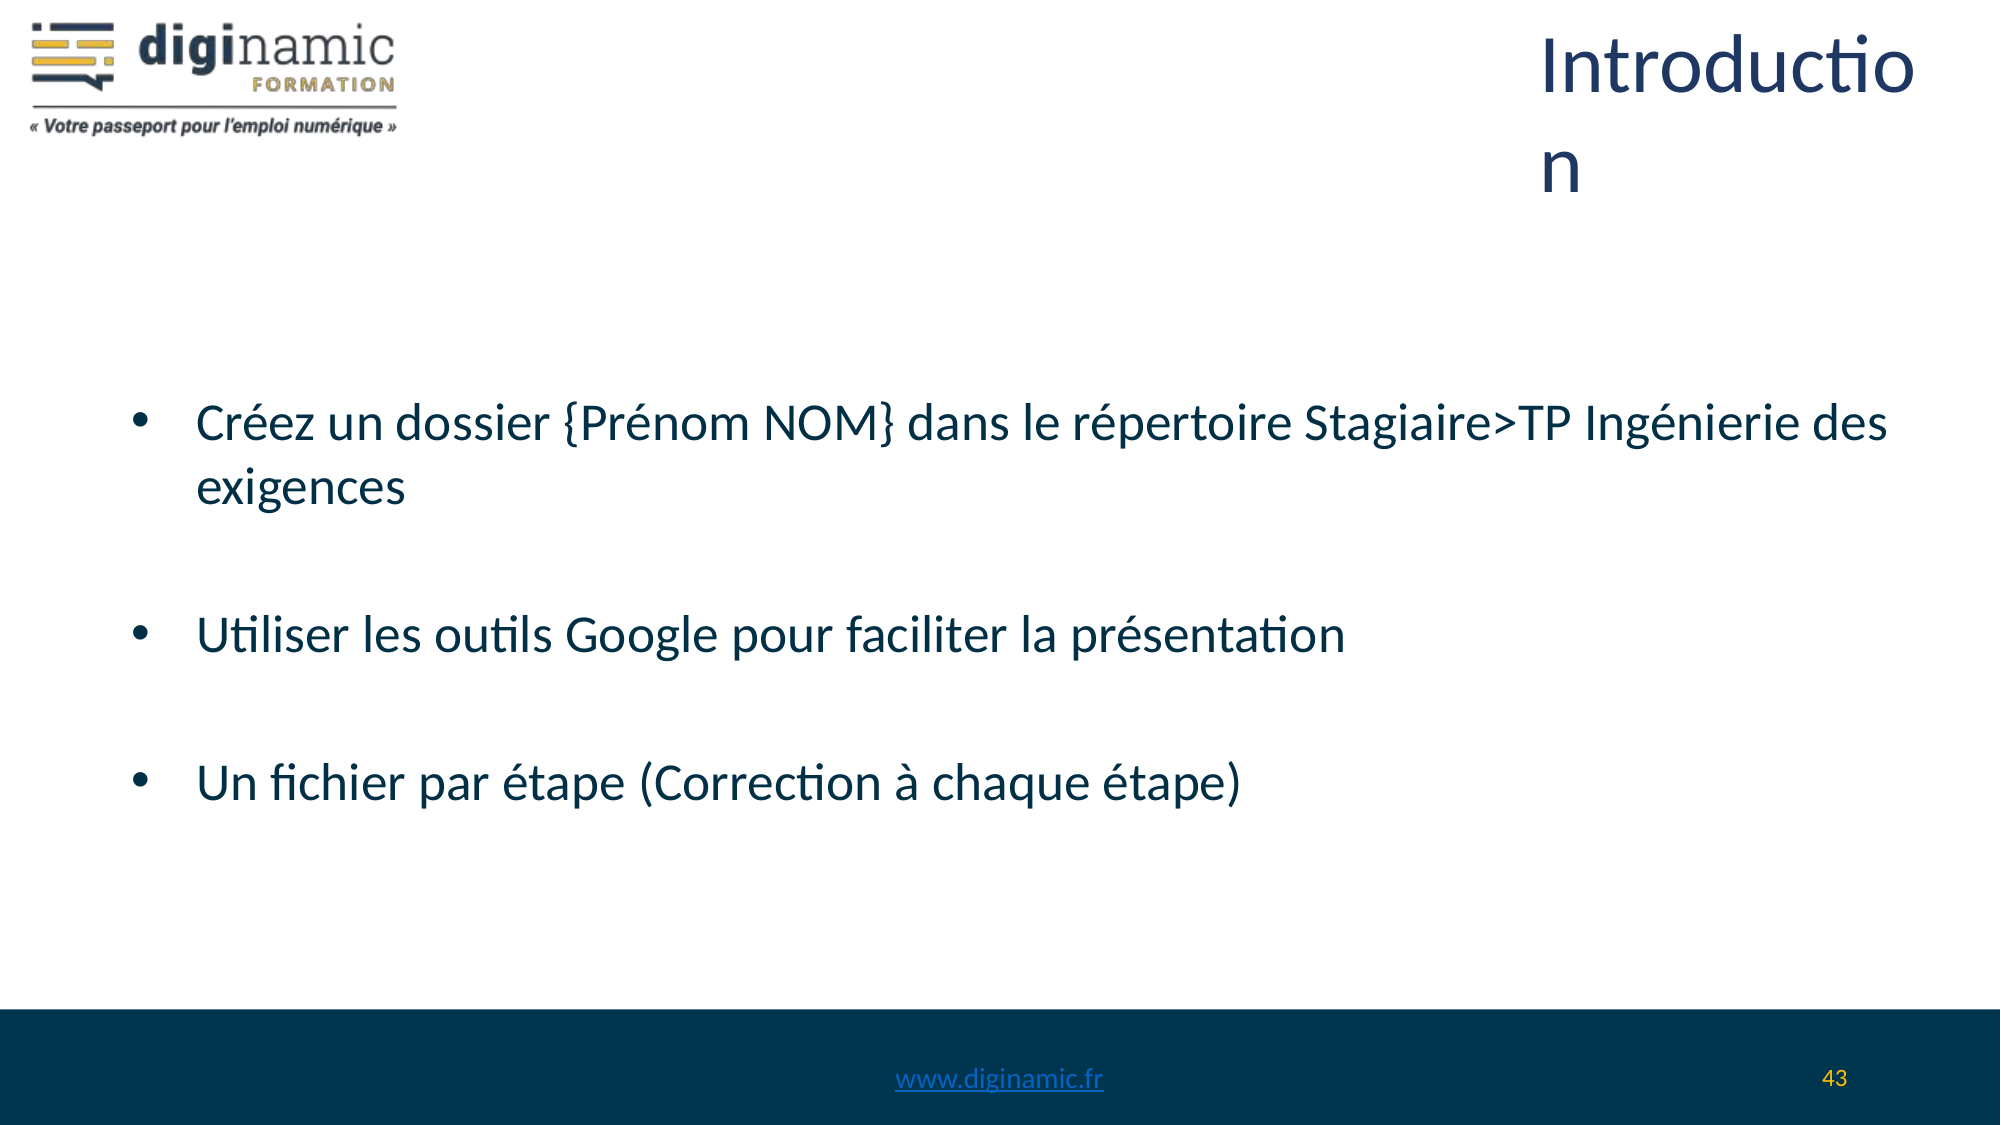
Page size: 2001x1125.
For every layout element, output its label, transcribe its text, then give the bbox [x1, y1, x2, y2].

title Introduction [1537, 7, 1947, 210]
text_box Créez un dossier {Prénom NOM} dans le répertoire Stagiaire>TP Ingénierie des exigences Utiliser les outils Google pour faciliter la présentation Un fichier par étape (Correction à chaque étape) [131, 387, 1947, 813]
picture [15, 20, 414, 138]
footer www.diginamic.fr [893, 1058, 1107, 1125]
slide_number ‹#› [1817, 1060, 1852, 1125]
